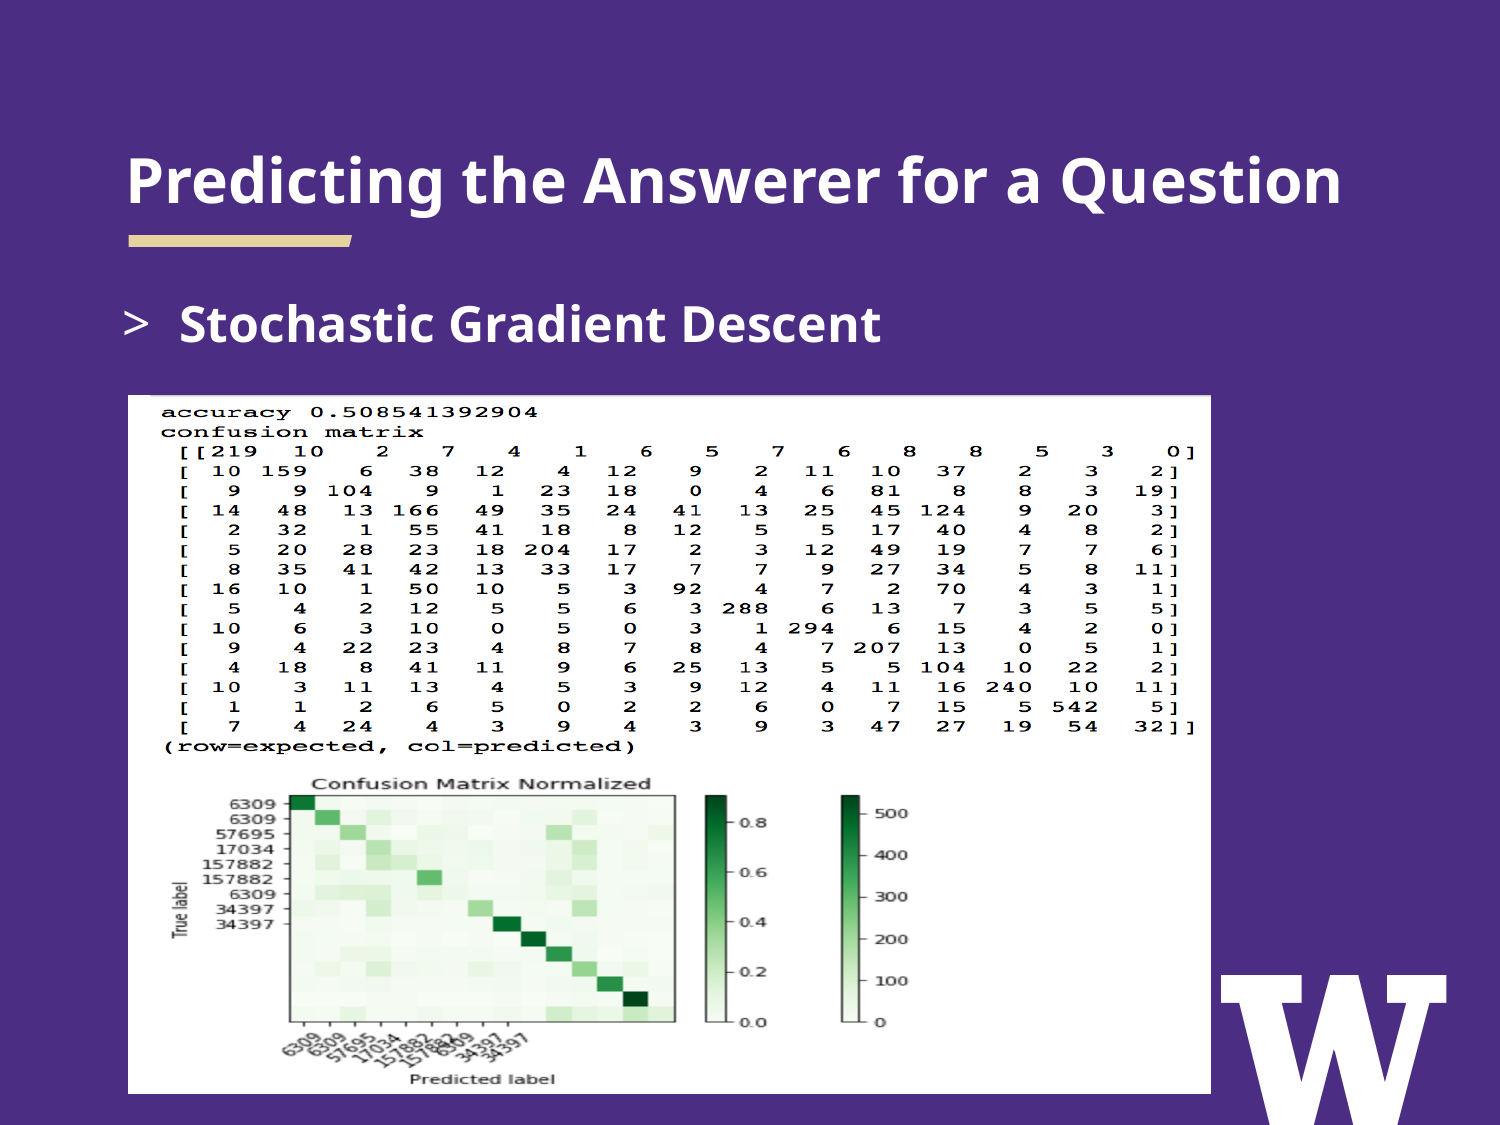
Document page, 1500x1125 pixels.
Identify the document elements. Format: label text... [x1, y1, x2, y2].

picture [128, 395, 1212, 1094]
title Predicting the Answerer for a Question [110, 60, 1434, 224]
list Stochastic Gradient Descent [108, 284, 1434, 944]
picture [128, 235, 352, 247]
picture [1221, 975, 1447, 1125]
